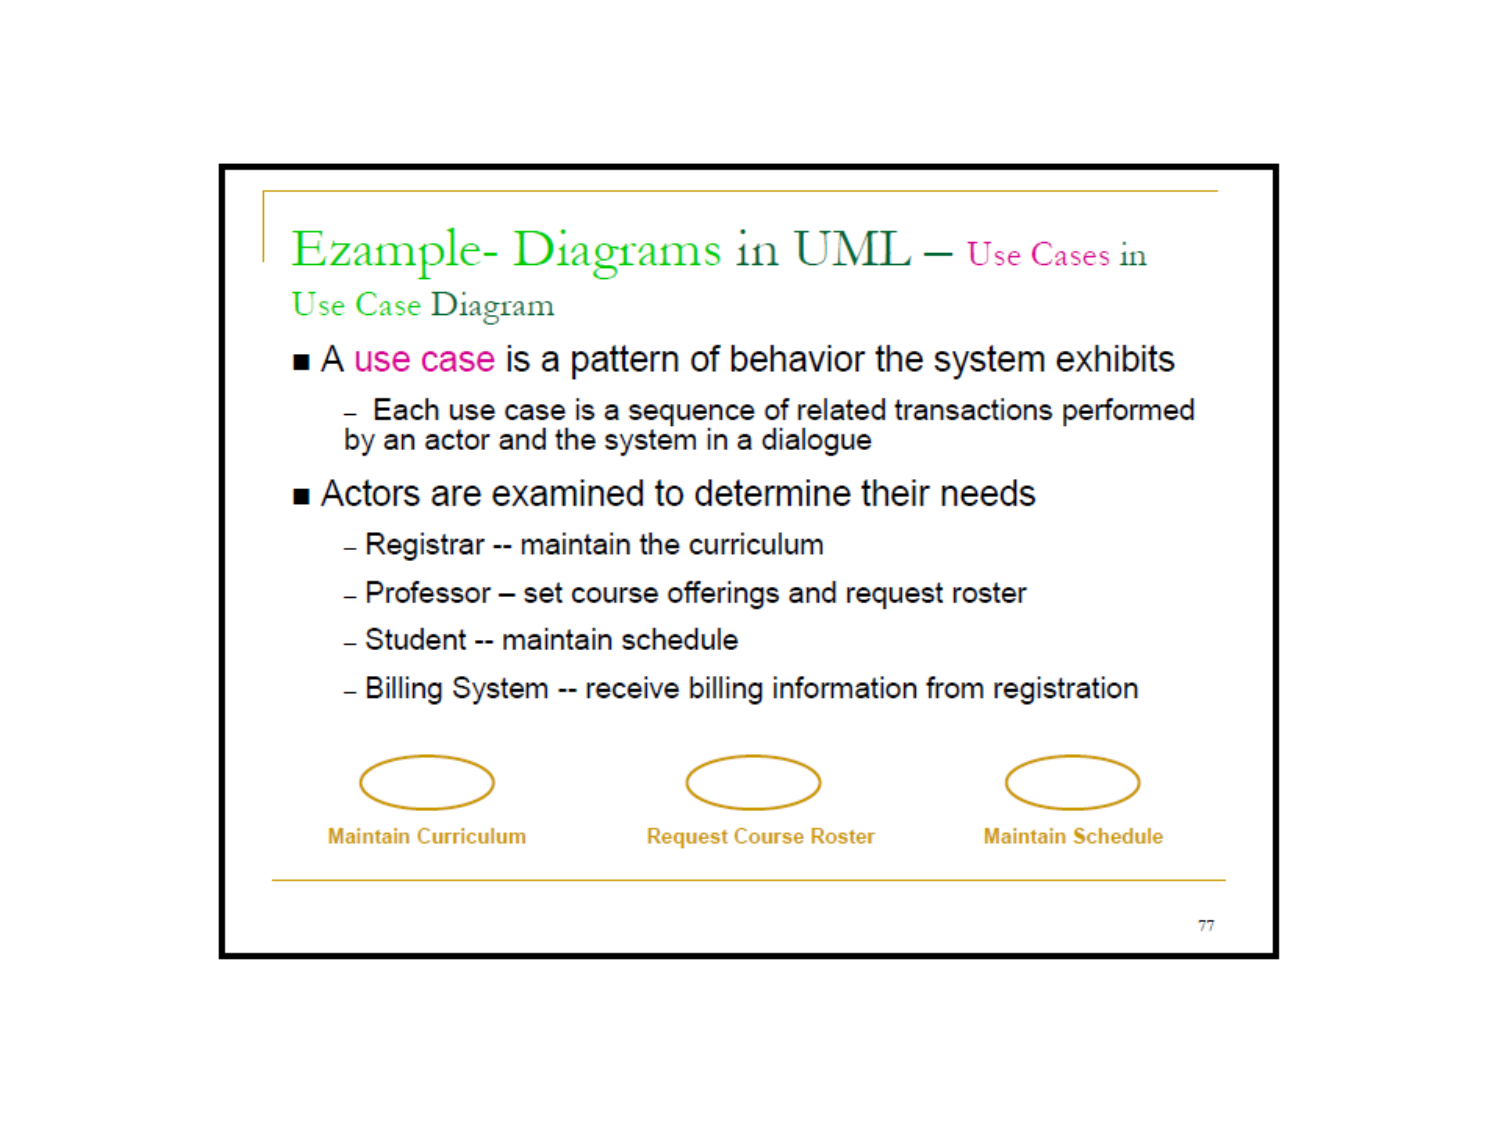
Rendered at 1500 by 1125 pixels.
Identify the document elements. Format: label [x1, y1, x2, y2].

picture [205, 152, 1295, 973]
